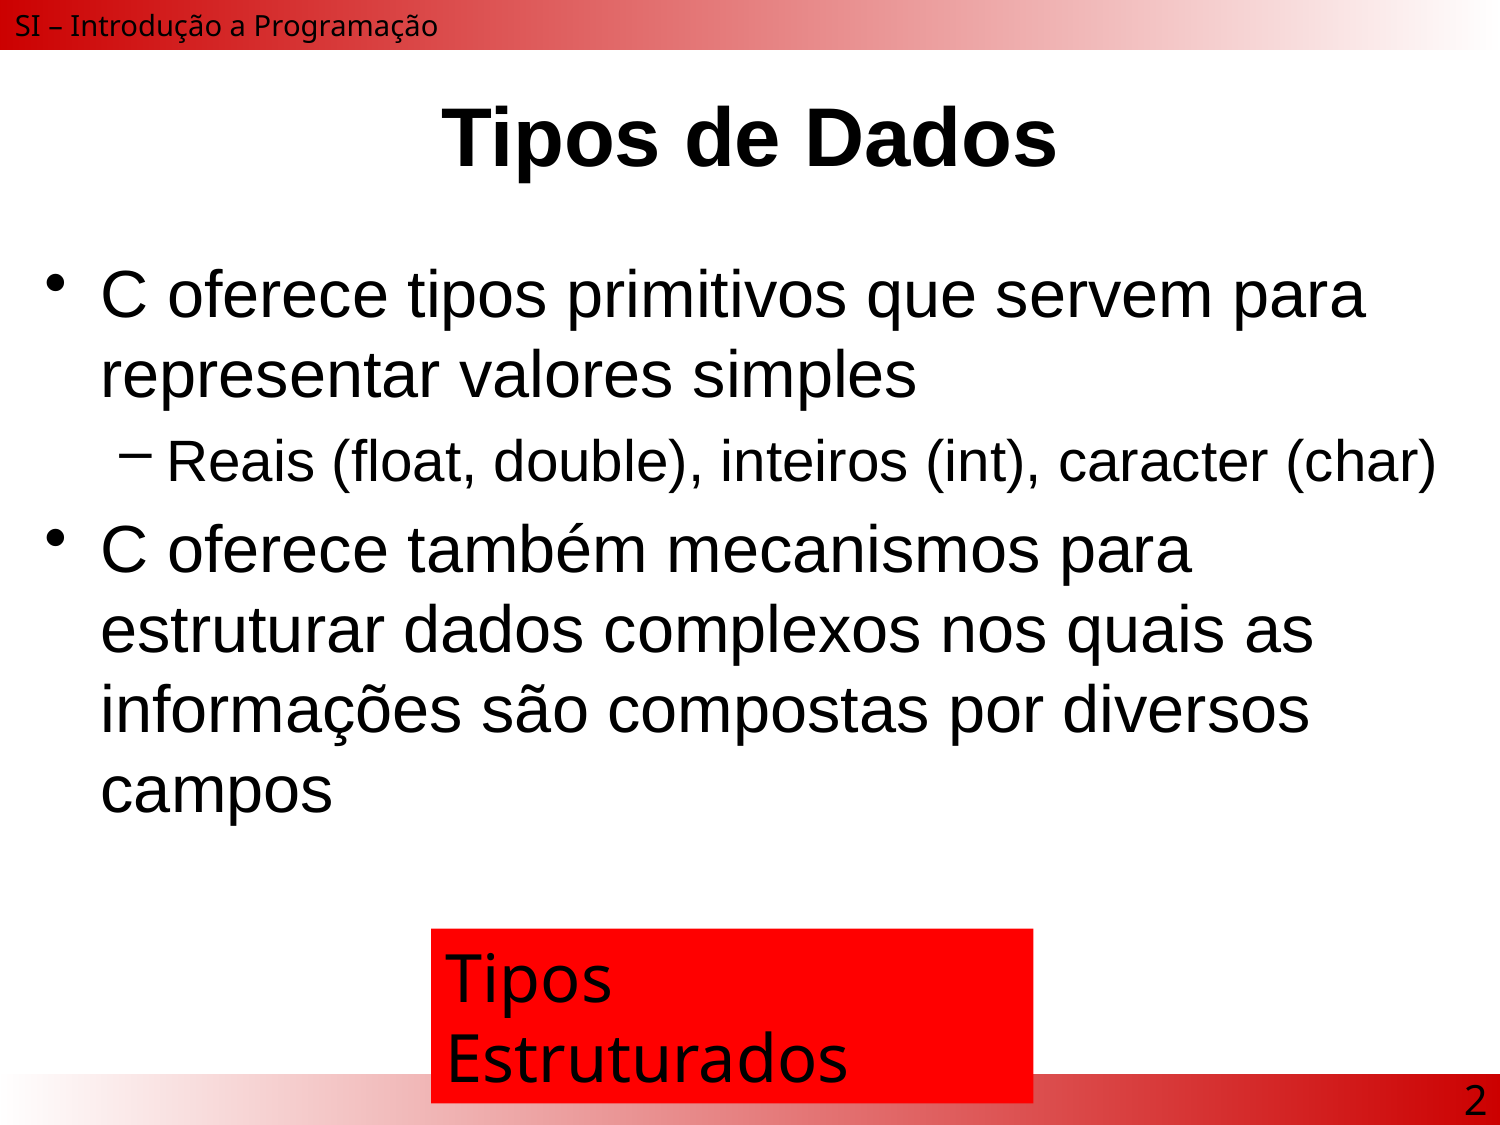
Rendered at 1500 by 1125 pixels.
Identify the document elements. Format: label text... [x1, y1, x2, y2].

text_box Tipos Estruturados [431, 928, 1034, 1104]
title Tipos de Dados [0, 77, 1500, 188]
list C oferece tipos primitivos que servem para representar valores simples Reais (float, double), inteiros (int), caracter (char) C oferece também mecanismos para estruturar dados complexos nos quais as informações são compostas por diversos campos [29, 243, 1460, 1063]
slide_number 2 [1299, 1065, 1500, 1125]
